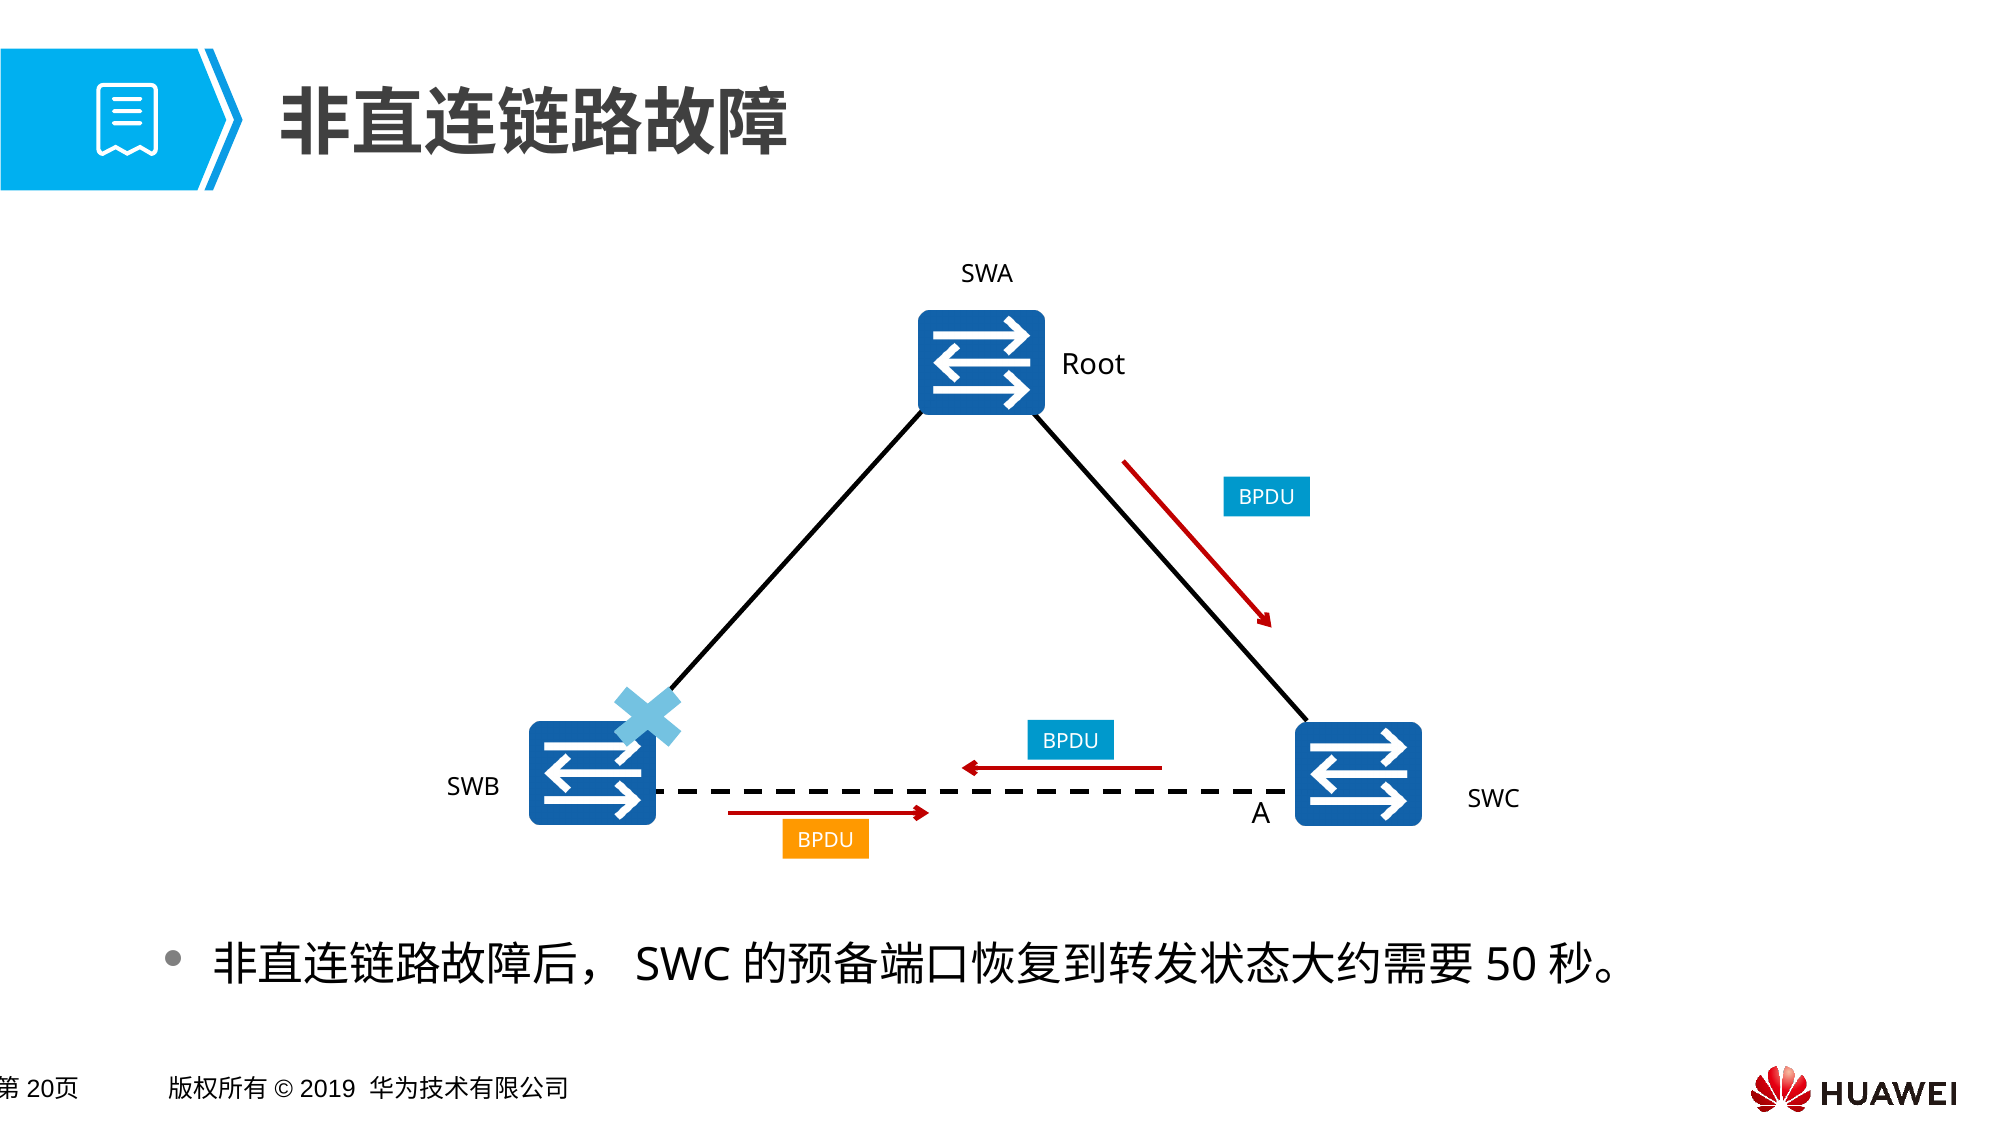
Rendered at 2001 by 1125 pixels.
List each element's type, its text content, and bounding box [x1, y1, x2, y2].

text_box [429, 250, 1539, 860]
picture [529, 721, 656, 826]
picture [1751, 1066, 1956, 1112]
title 非直连链路故障 [261, 67, 1875, 173]
list 非直连链路故障后，SWC的预备端口恢复到转发状态大约需要50秒。 [149, 202, 1883, 971]
picture [918, 310, 1046, 415]
picture [1295, 722, 1422, 827]
